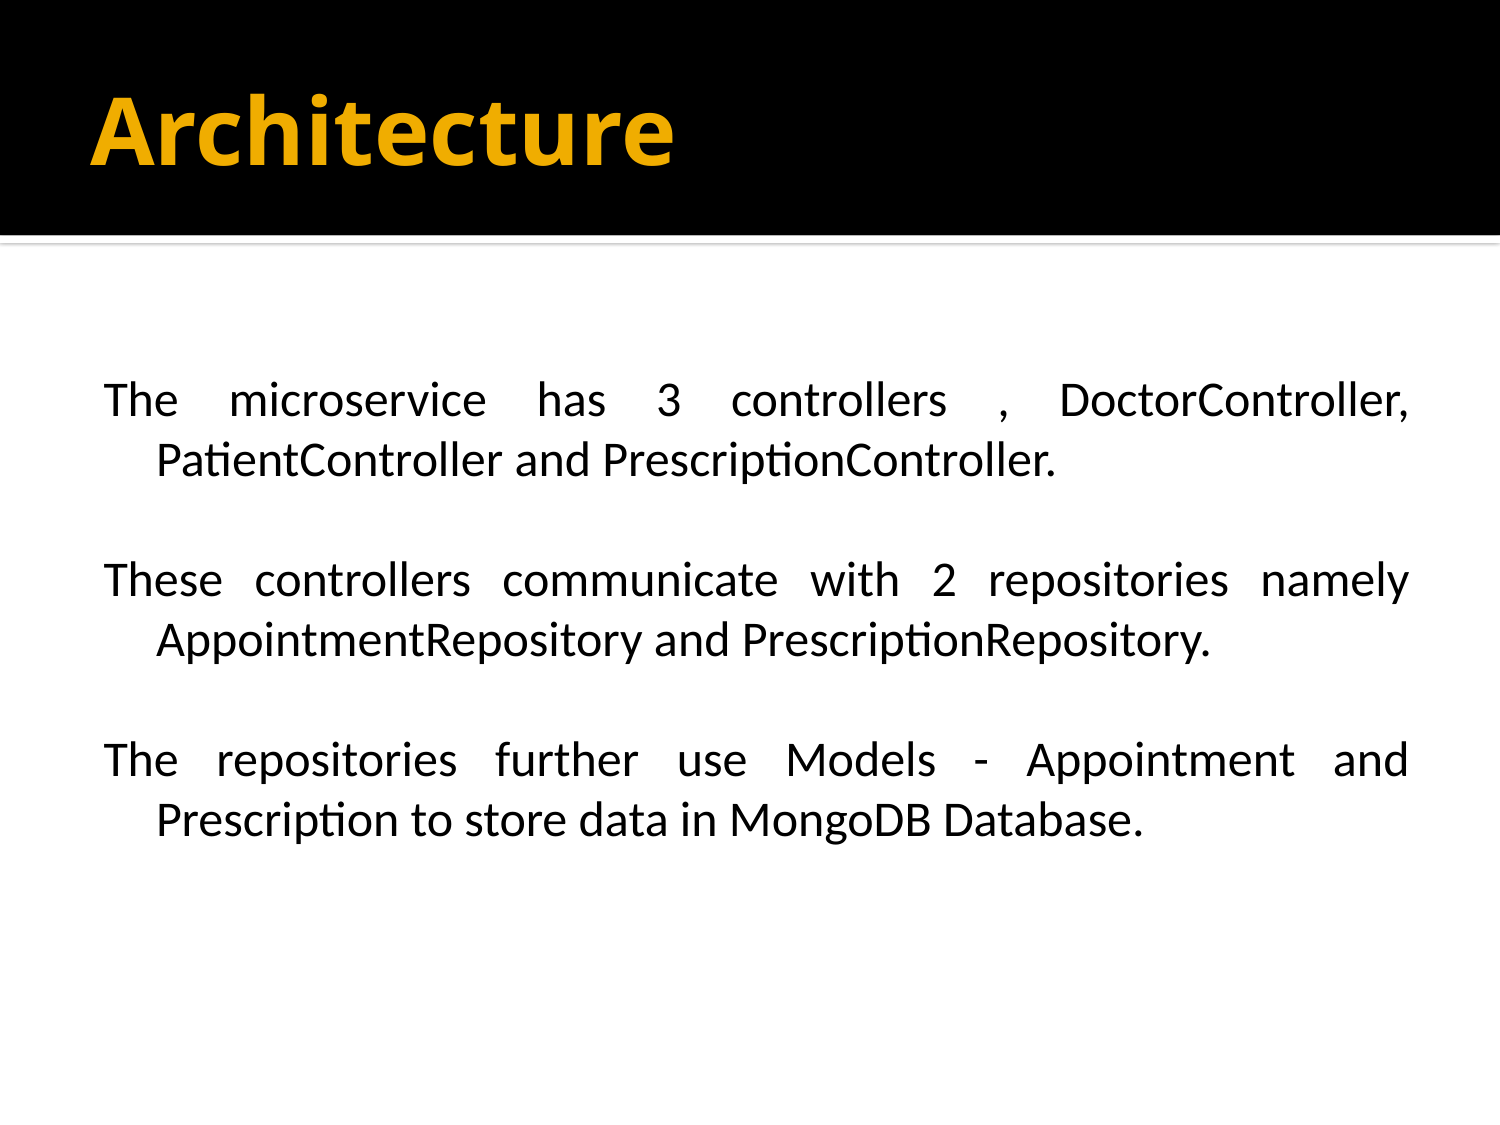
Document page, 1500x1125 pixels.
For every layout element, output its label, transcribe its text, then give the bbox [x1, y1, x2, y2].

list The microservice has 3 controllers , DoctorController, PatientController and PrescriptionController. These controllers communicate with 2 repositories namely AppointmentRepository and PrescriptionRepository. The repositories further use Models - Appointment and Prescription to store data in MongoDB Database. [75, 291, 1425, 1050]
title Architecture [75, 25, 1425, 231]
